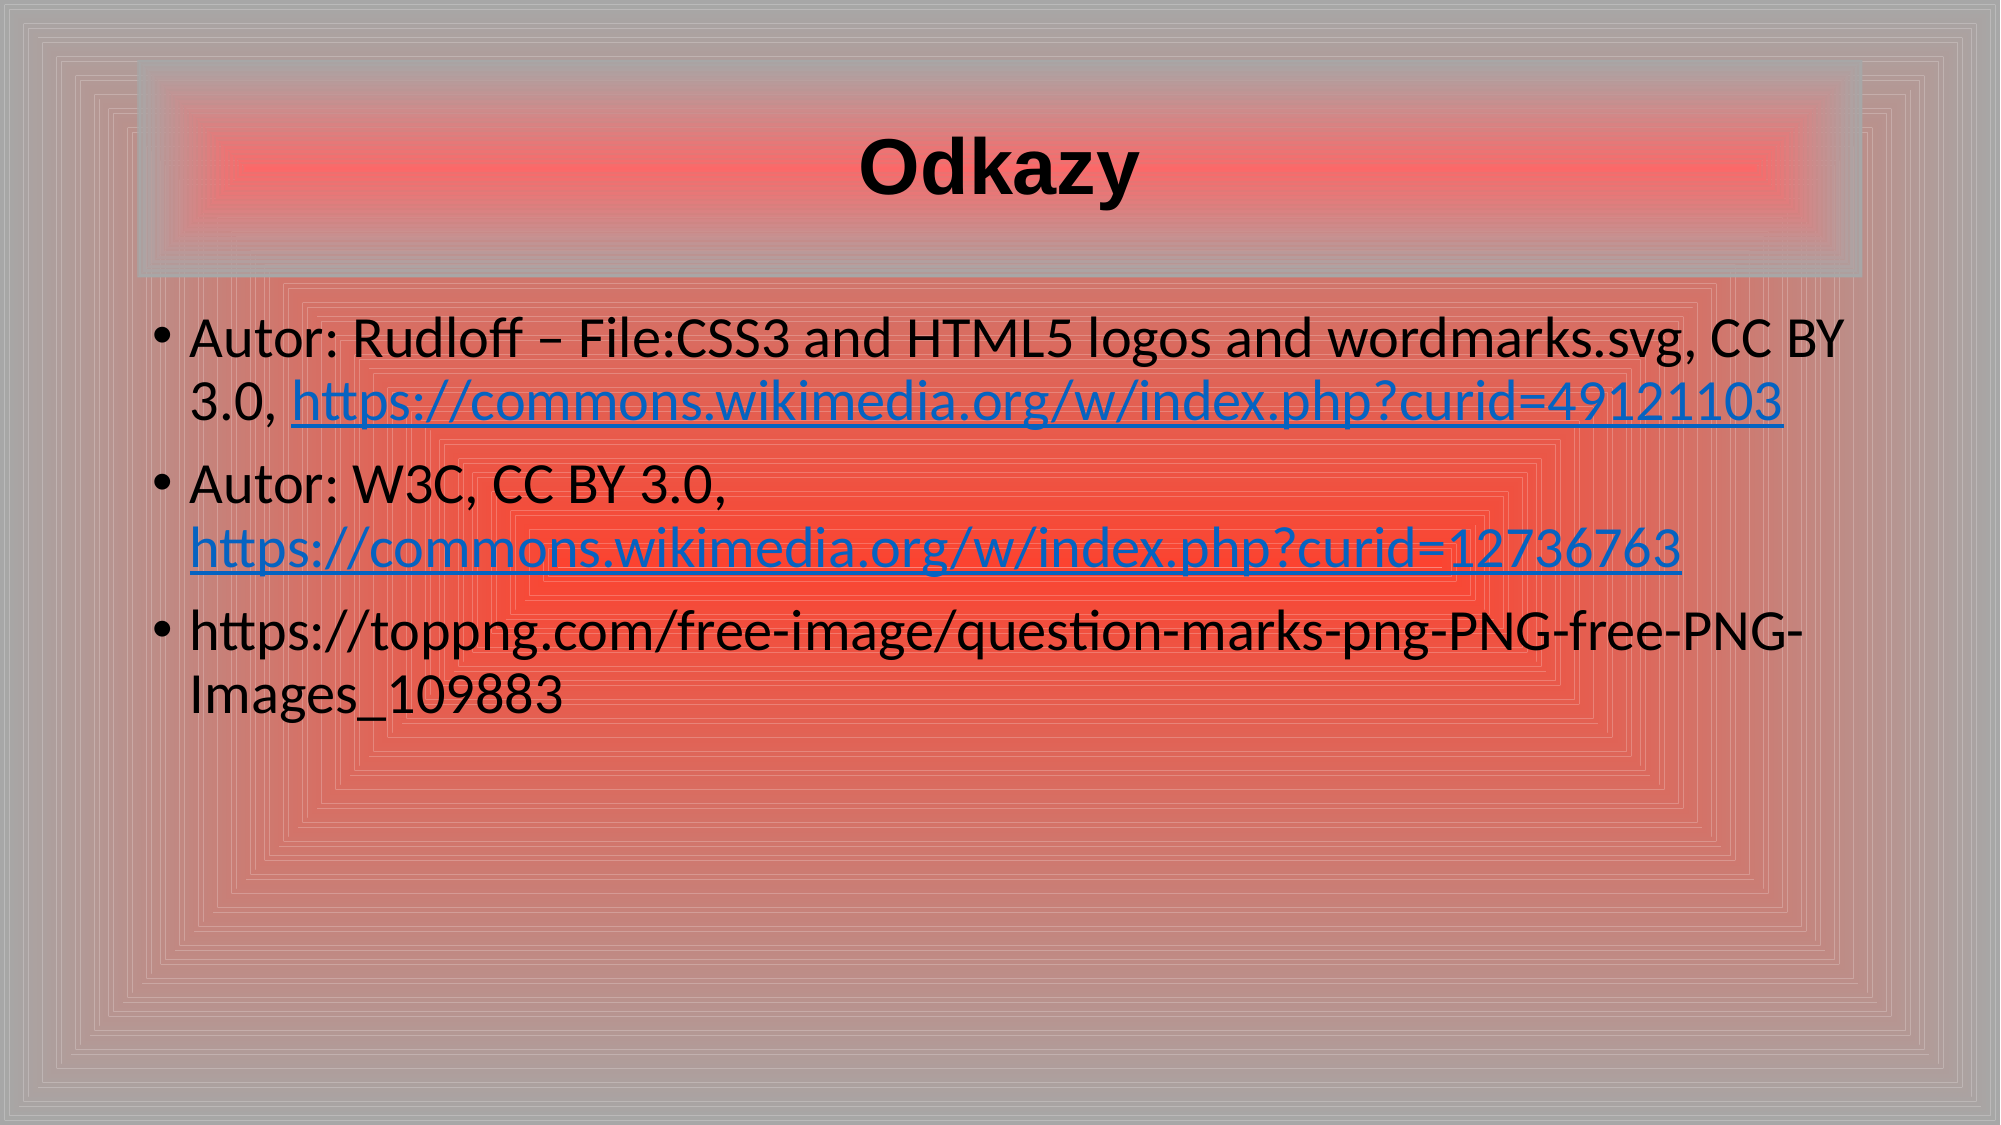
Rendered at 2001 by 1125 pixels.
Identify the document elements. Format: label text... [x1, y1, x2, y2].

title Odkazy [137, 59, 1863, 278]
list Autor: Rudloff – File:CSS3 and HTML5 logos and wordmarks.svg, CC BY 3.0, https://commons.wikimedia.org/w/index.php?curid=49121103 Autor: W3C, CC BY 3.0, https://commons.wikimedia.org/w/index.php?curid=12736763 https://toppng.com/free-image/question-marks-png-PNG-free-PNG-Images_109883 [137, 299, 1863, 1014]
